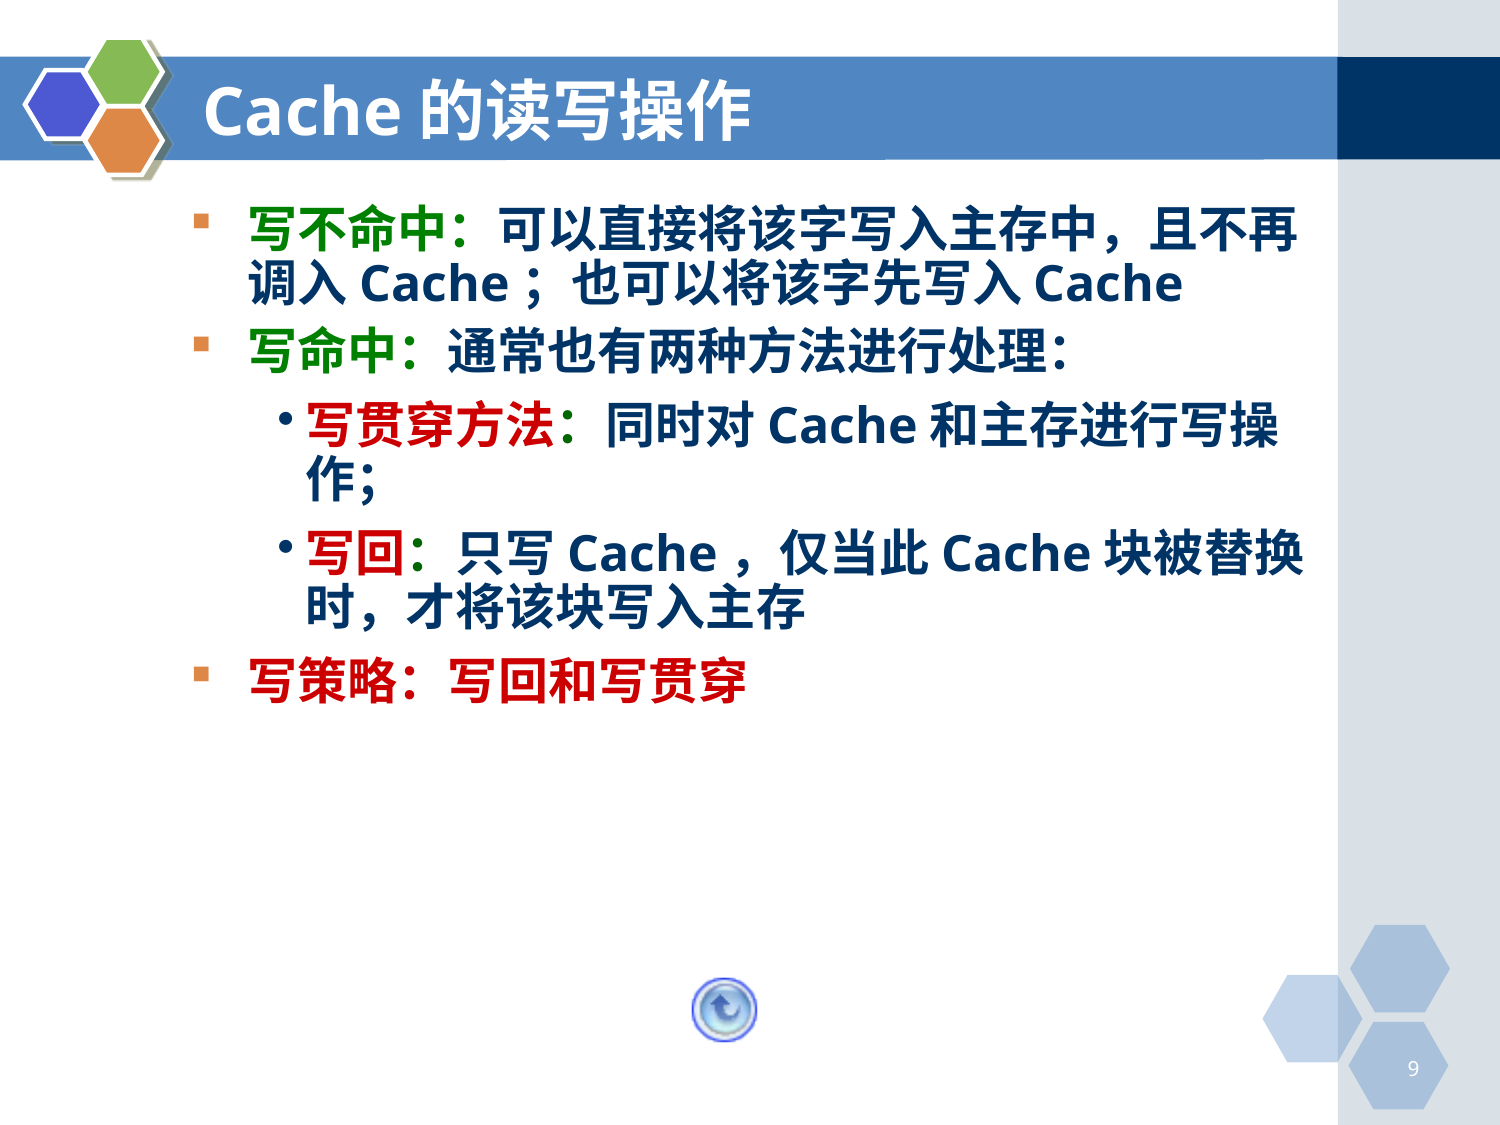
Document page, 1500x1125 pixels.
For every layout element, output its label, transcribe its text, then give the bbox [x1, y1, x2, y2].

slide_number 9 [1359, 1047, 1435, 1086]
picture [690, 975, 760, 1045]
title Cache的读写操作 [187, 62, 1288, 155]
list 写不命中：可以直接将该字写入主存中，且不再调入Cache；也可以将该字先写入Cache 写命中：通常也有两种方法进行处理： 写贯穿方法：同时对Cache和主存进行写操作； 写回：只写Cache，仅当此Cache块被替换时，才将该块写入主存 写策略：写回和写贯穿 [100, 196, 1341, 799]
